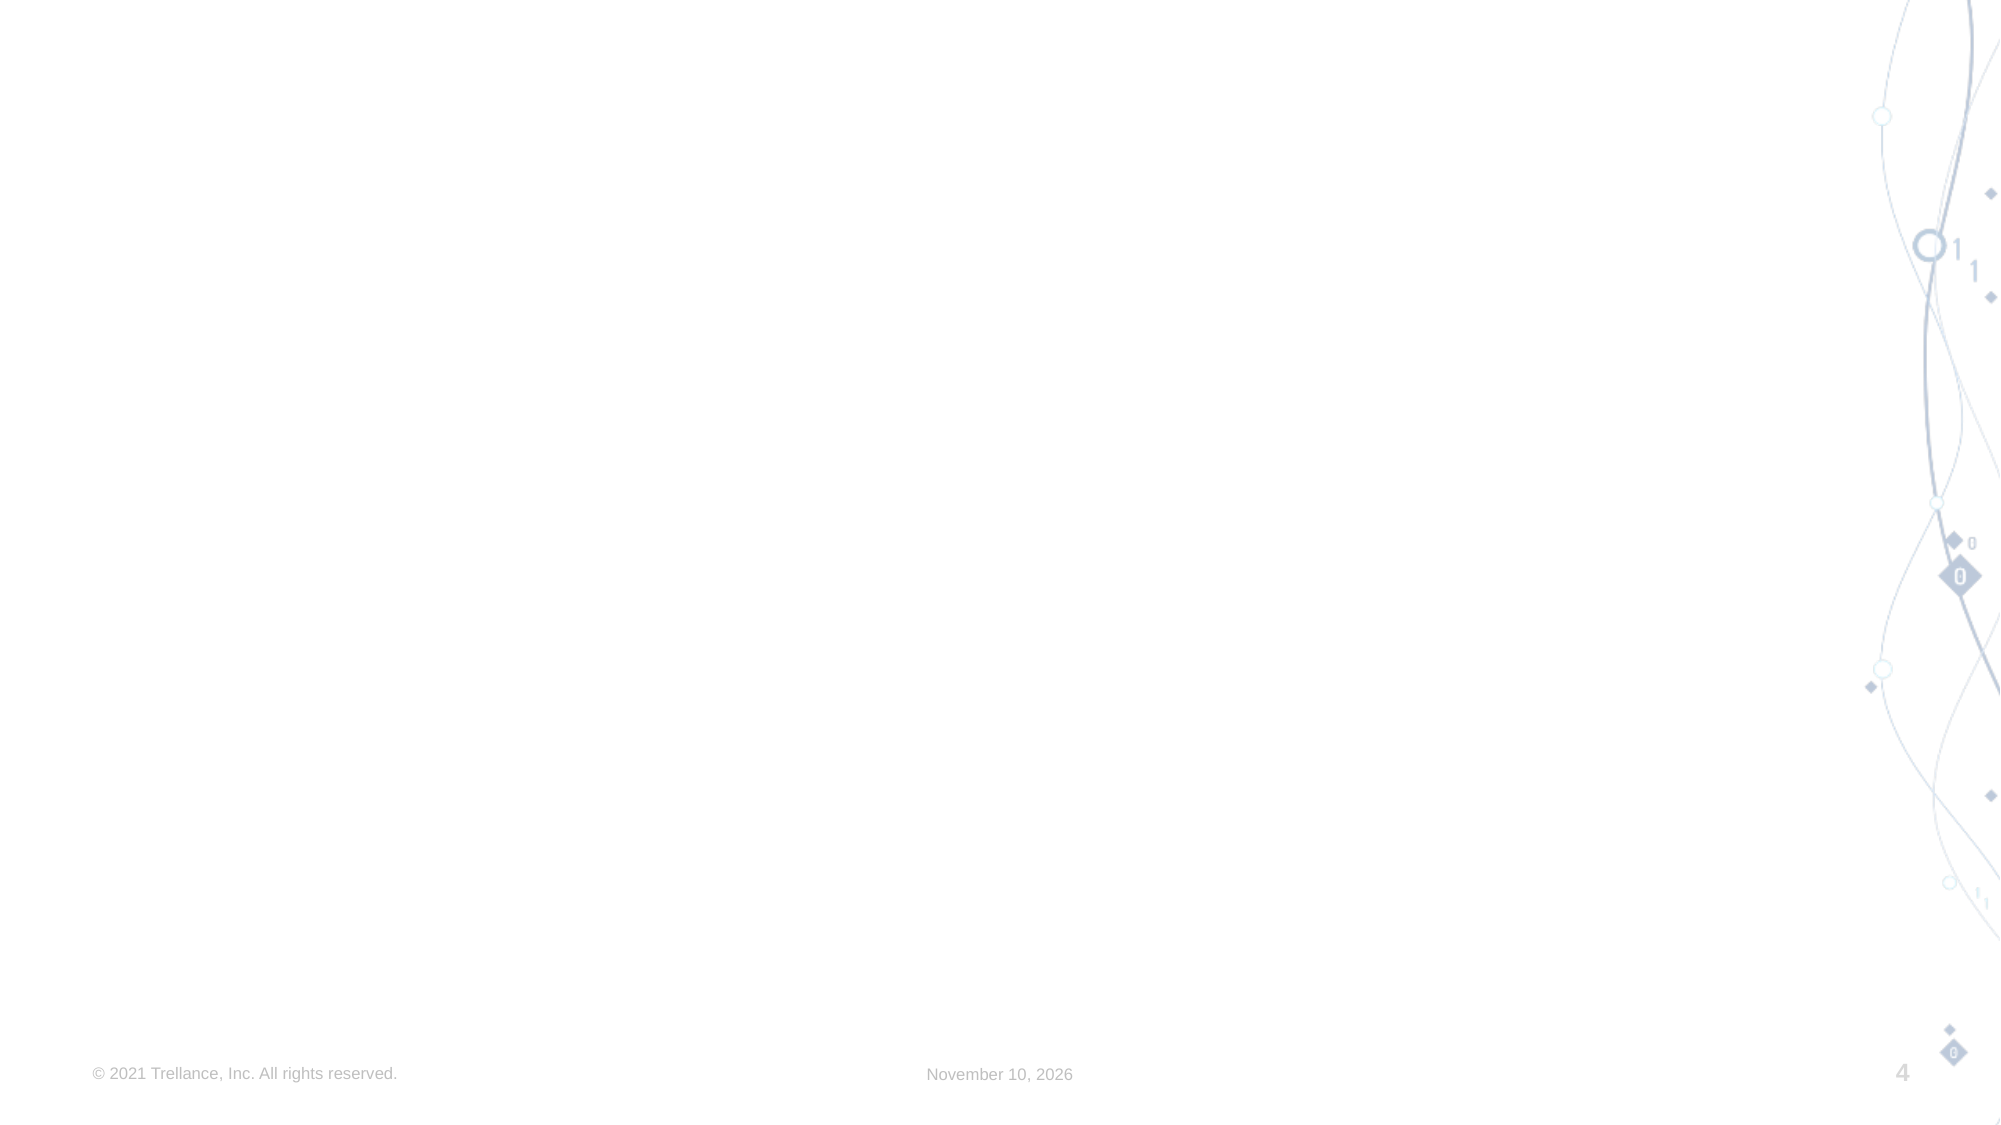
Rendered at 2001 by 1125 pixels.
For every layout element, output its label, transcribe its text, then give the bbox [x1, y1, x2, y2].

footer © 2021 Trellance, Inc. All rights reserved. [77, 1042, 753, 1103]
slide_number 4 [1843, 1049, 1925, 1103]
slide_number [781, 1044, 1219, 1105]
